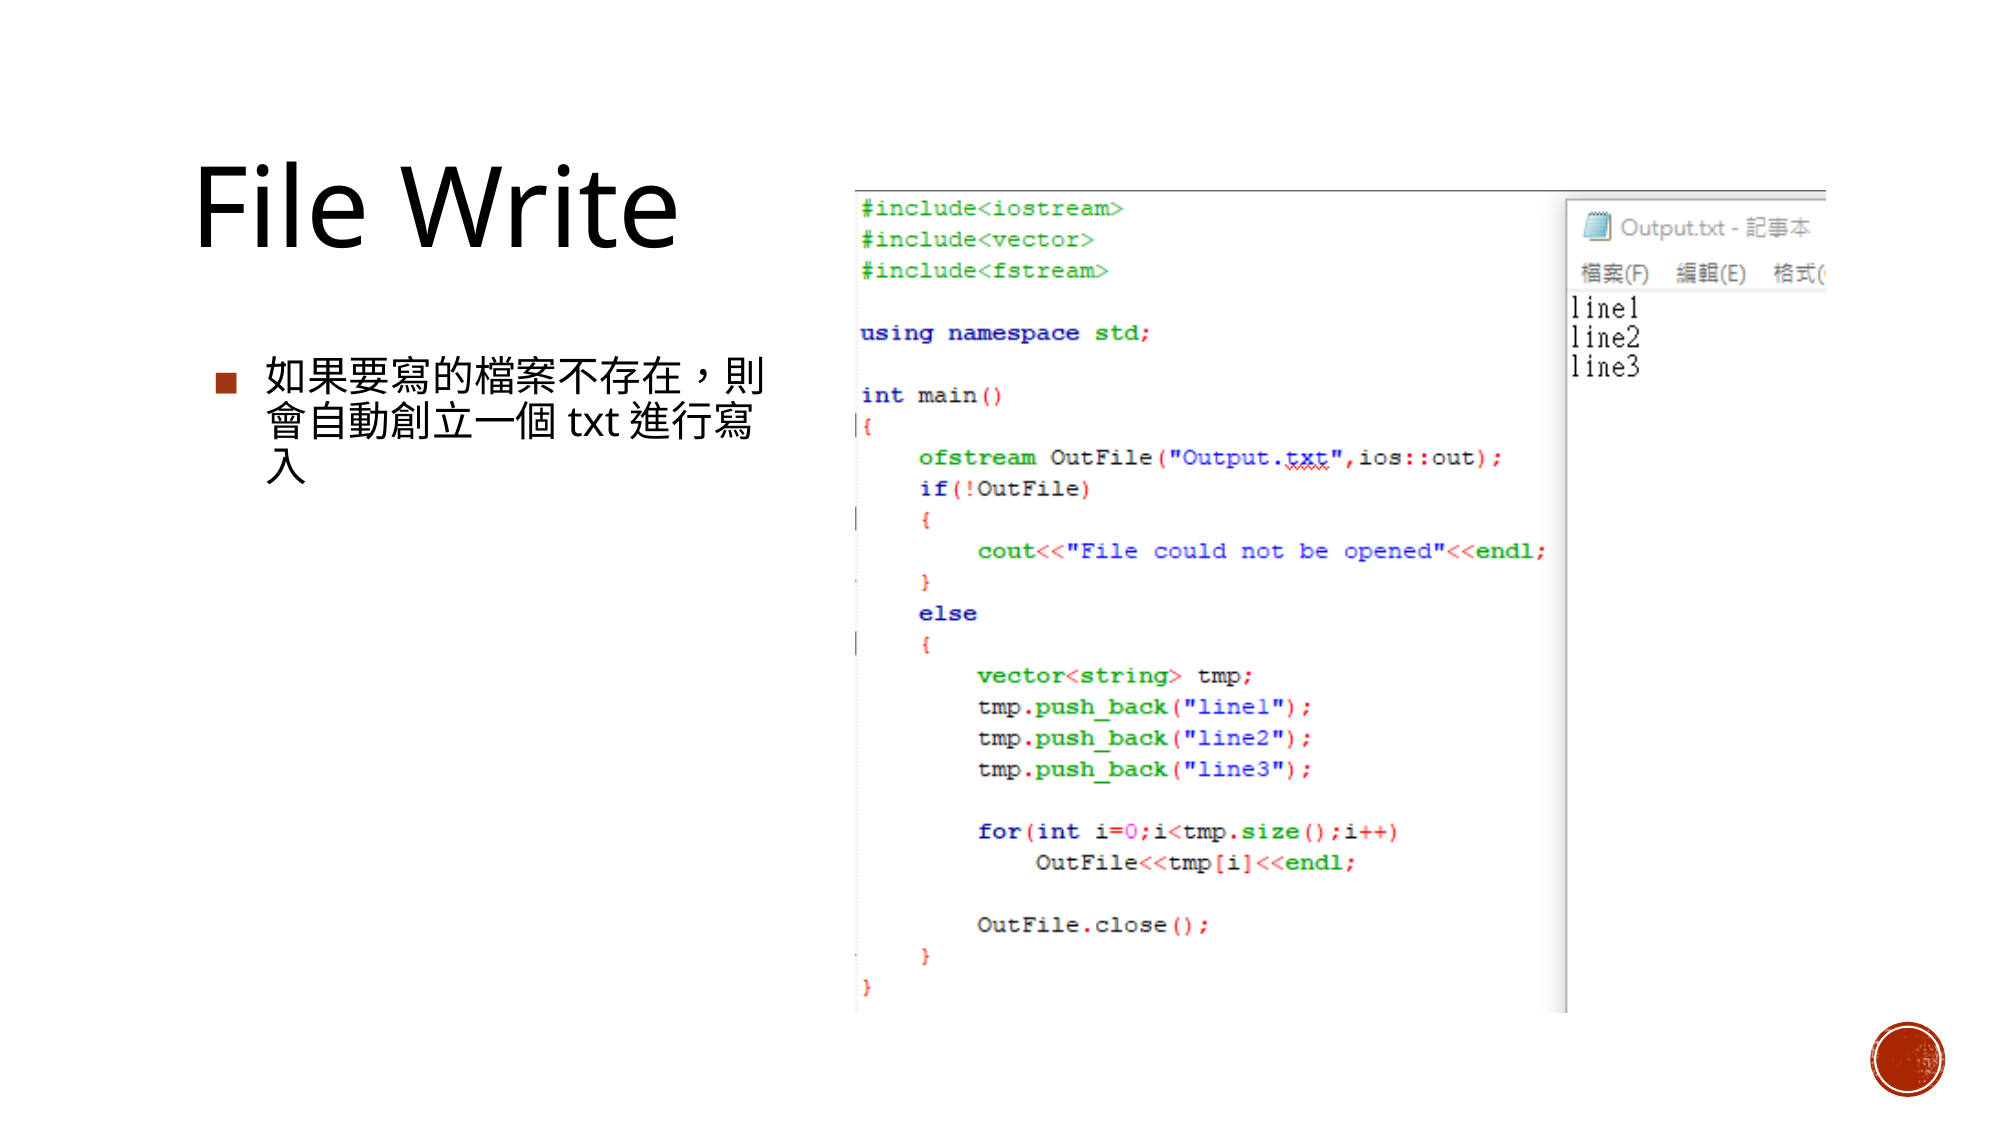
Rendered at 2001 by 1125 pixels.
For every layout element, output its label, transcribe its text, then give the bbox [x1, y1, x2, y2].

picture [854, 190, 1826, 1013]
list 如果要寫的檔案不存在，則會自動創立一個txt進行寫入 [175, 348, 805, 1013]
title File Write [175, 79, 1826, 344]
picture [1870, 1021, 1946, 1097]
